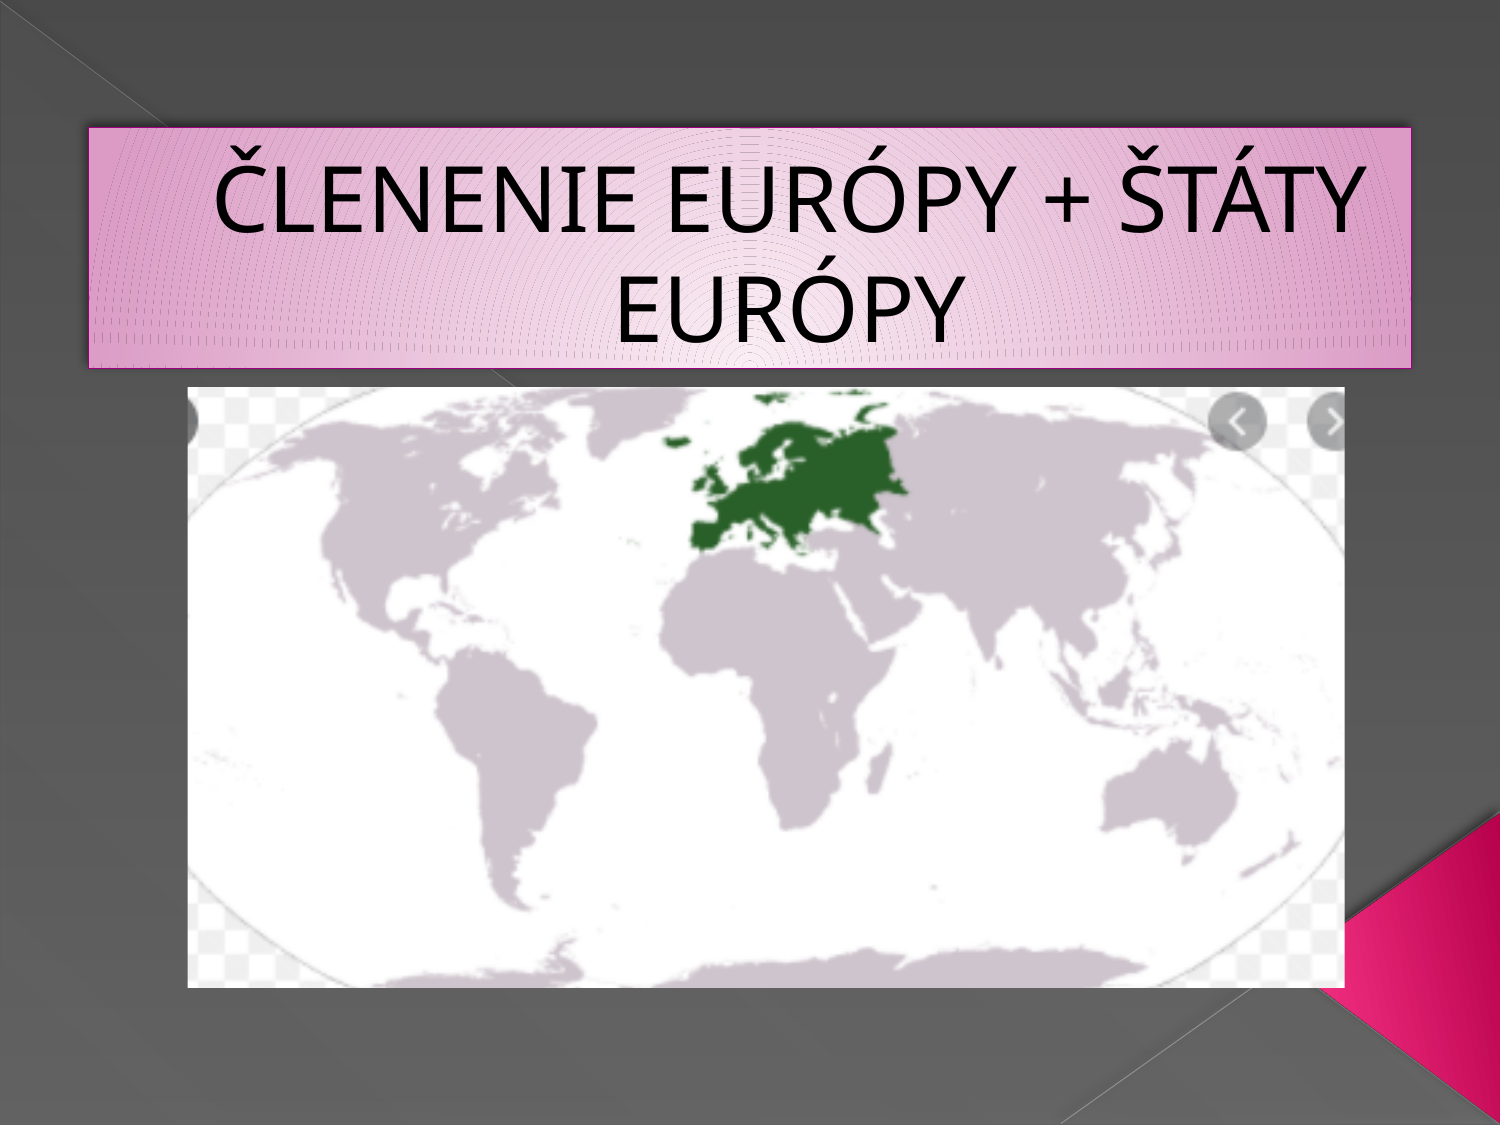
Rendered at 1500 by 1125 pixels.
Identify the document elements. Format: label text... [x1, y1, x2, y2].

title ČLENENIE EURÓPY + ŠTÁTY EURÓPY [88, 127, 1412, 369]
picture [187, 387, 1345, 988]
